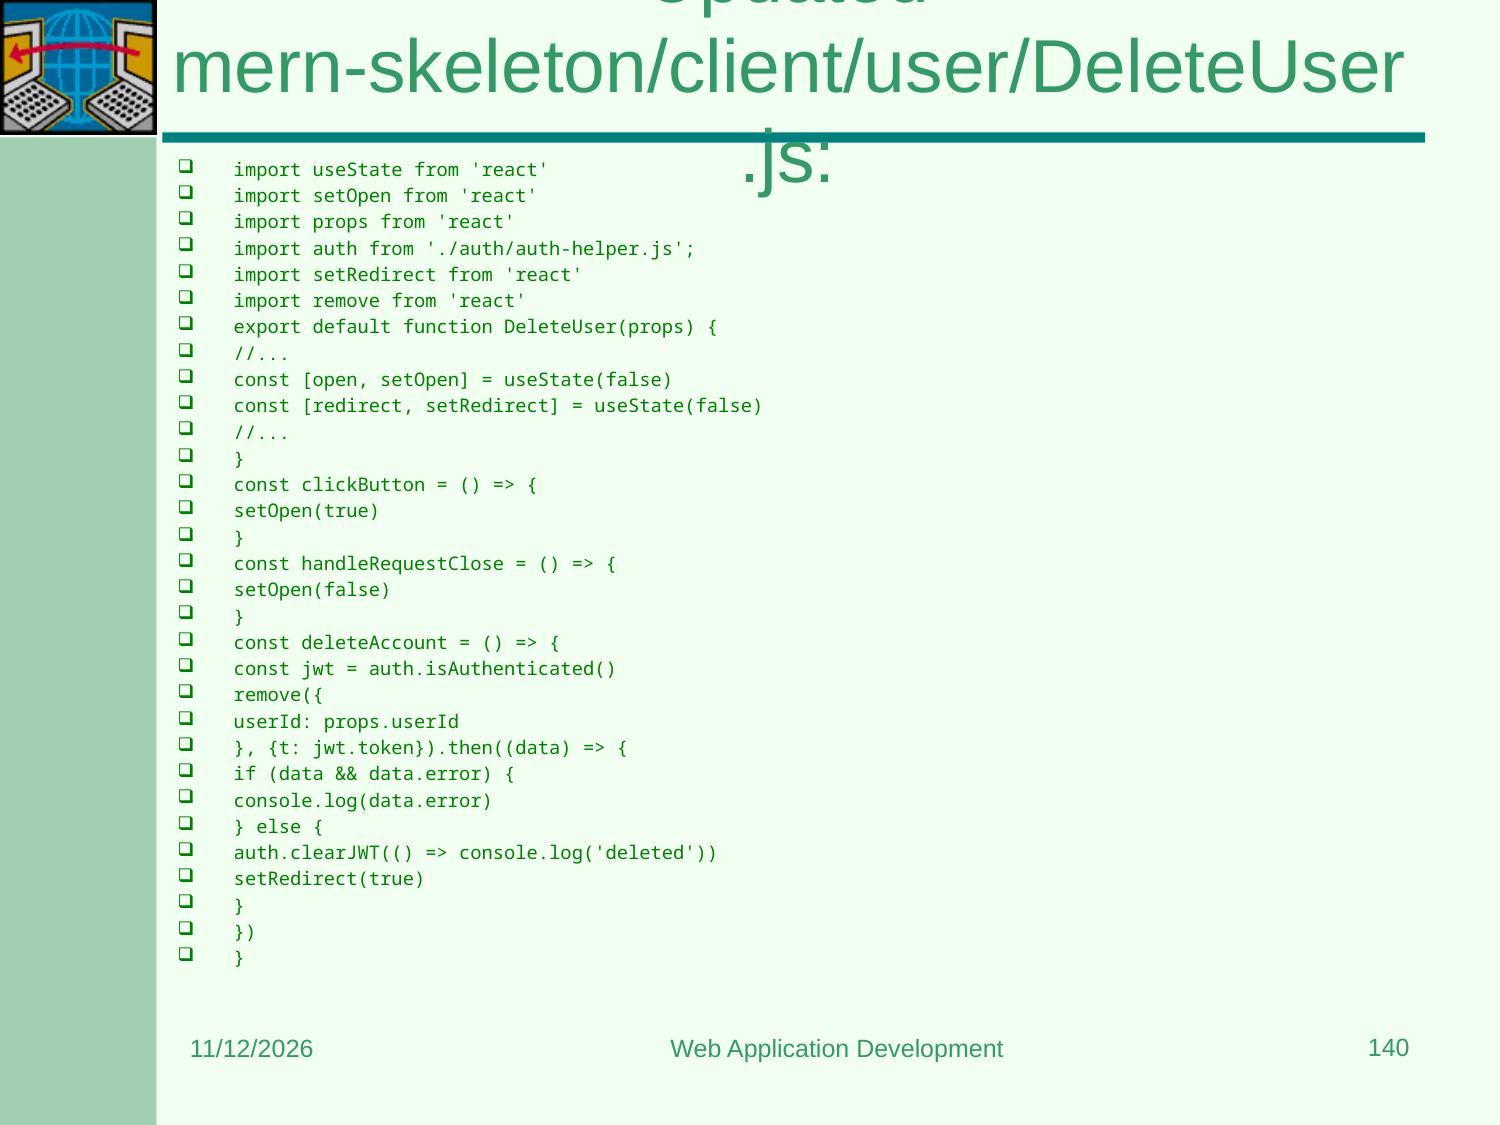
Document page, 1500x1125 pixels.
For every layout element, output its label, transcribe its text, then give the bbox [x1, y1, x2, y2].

list import useState from 'react' import setOpen from 'react' import props from 'react' import auth from './auth/auth-helper.js'; import setRedirect from 'react' import remove from 'react' export default function DeleteUser(props) { //... const [open, setOpen] = useState(false) const [redirect, setRedirect] = useState(false) //... } const clickButton = () => { setOpen(true) } const handleRequestClose = () => { setOpen(false) } const deleteAccount = () => { const jwt = auth.isAuthenticated() remove({ userId: props.userId }, {t: jwt.token}).then((data) => { if (data && data.error) { console.log(data.error) } else { auth.clearJWT(() => console.log('deleted')) setRedirect(true) } }) } [162, 149, 1488, 1013]
title Updated mern-skeleton/client/user/DeleteUser.js: [150, 0, 1425, 125]
slide_number 140 [1237, 1024, 1426, 1103]
footer Web Application Development [462, 1024, 1213, 1104]
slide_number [174, 1024, 438, 1104]
picture [0, 0, 157, 135]
